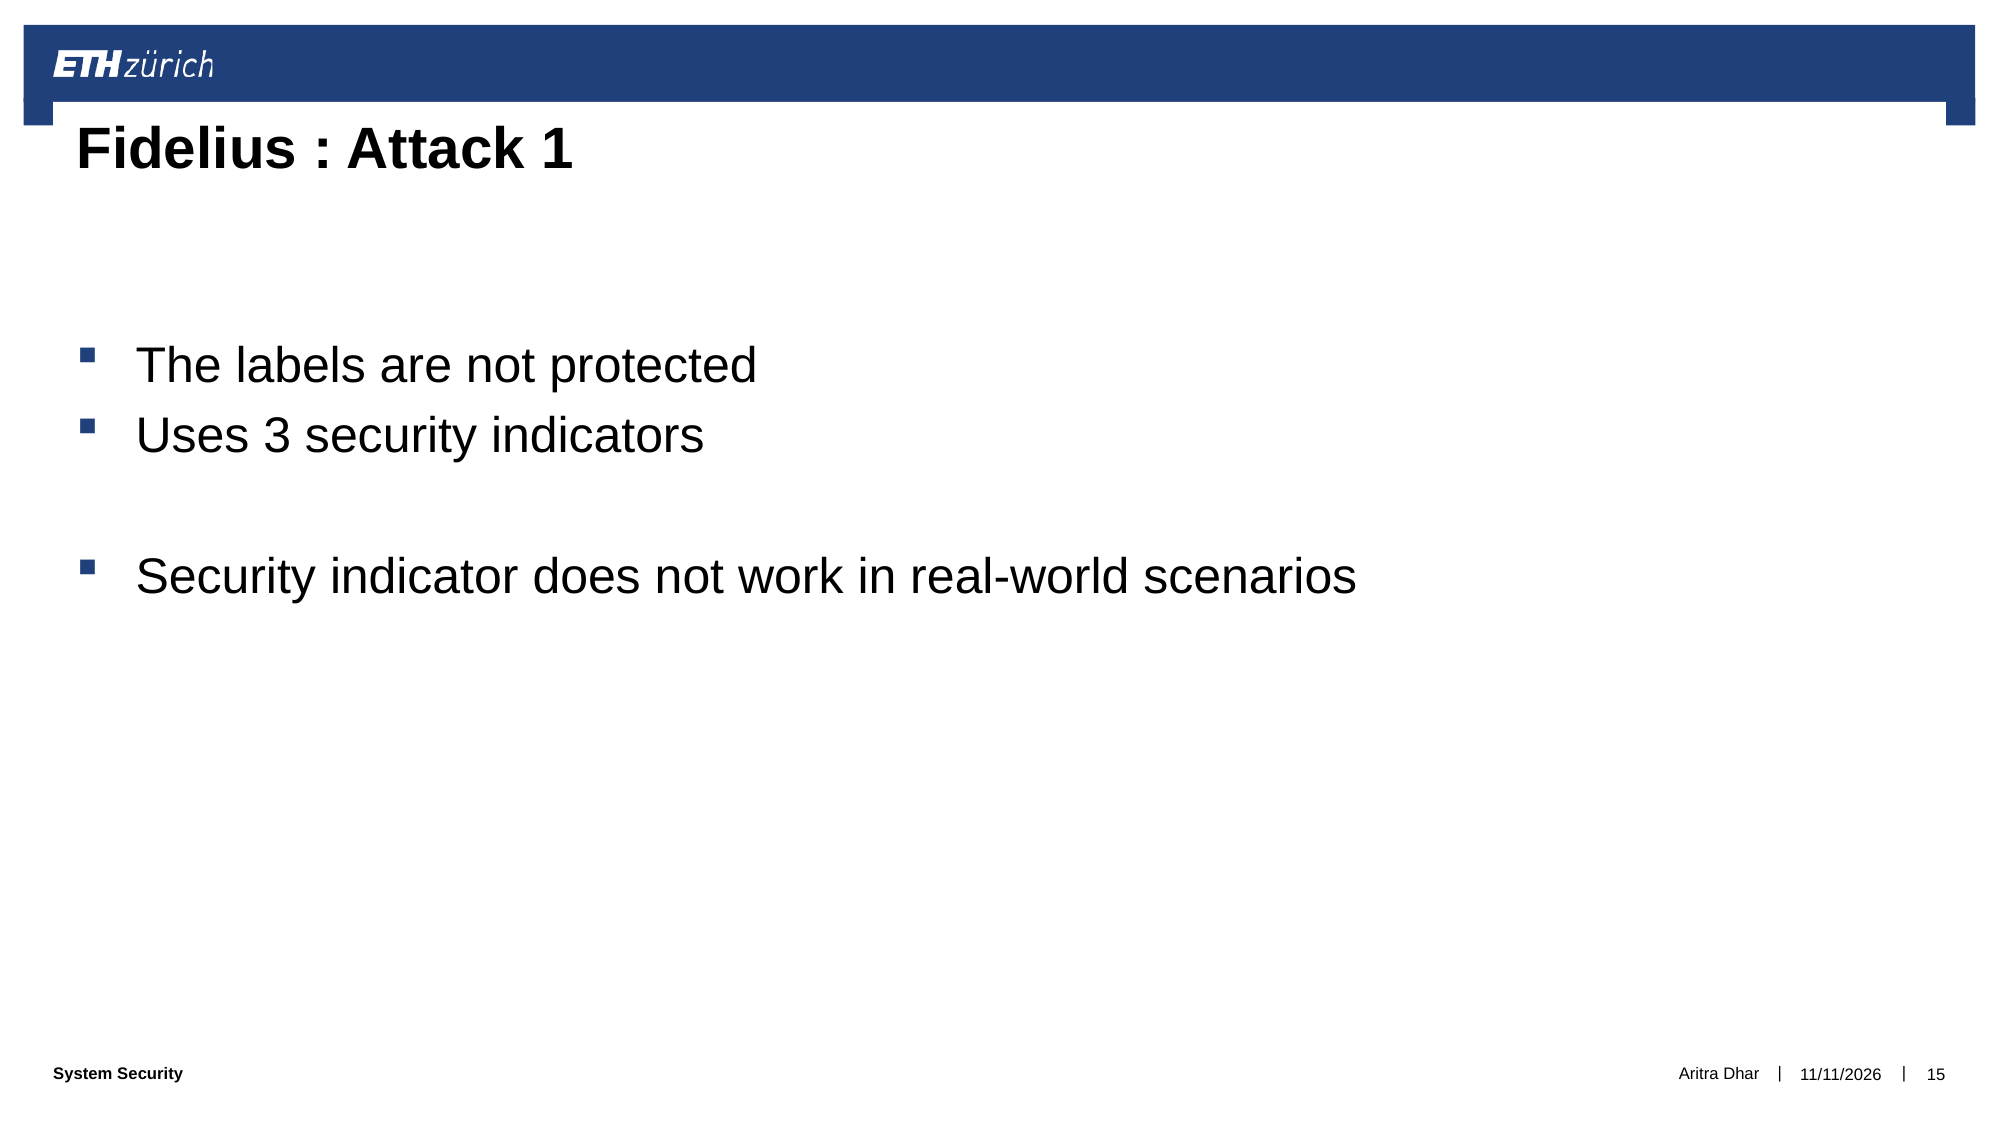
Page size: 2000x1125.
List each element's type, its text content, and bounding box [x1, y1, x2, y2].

title Fidelius : Attack 1 [53, 101, 1946, 262]
footer Aritra Dhar [999, 1034, 1760, 1111]
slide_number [1790, 1034, 1892, 1112]
slide_number 15 [1906, 1034, 1966, 1112]
list The labels are not protected Uses 3 security indicators Security indicator does not work in real-world scenarios [53, 332, 1946, 1023]
